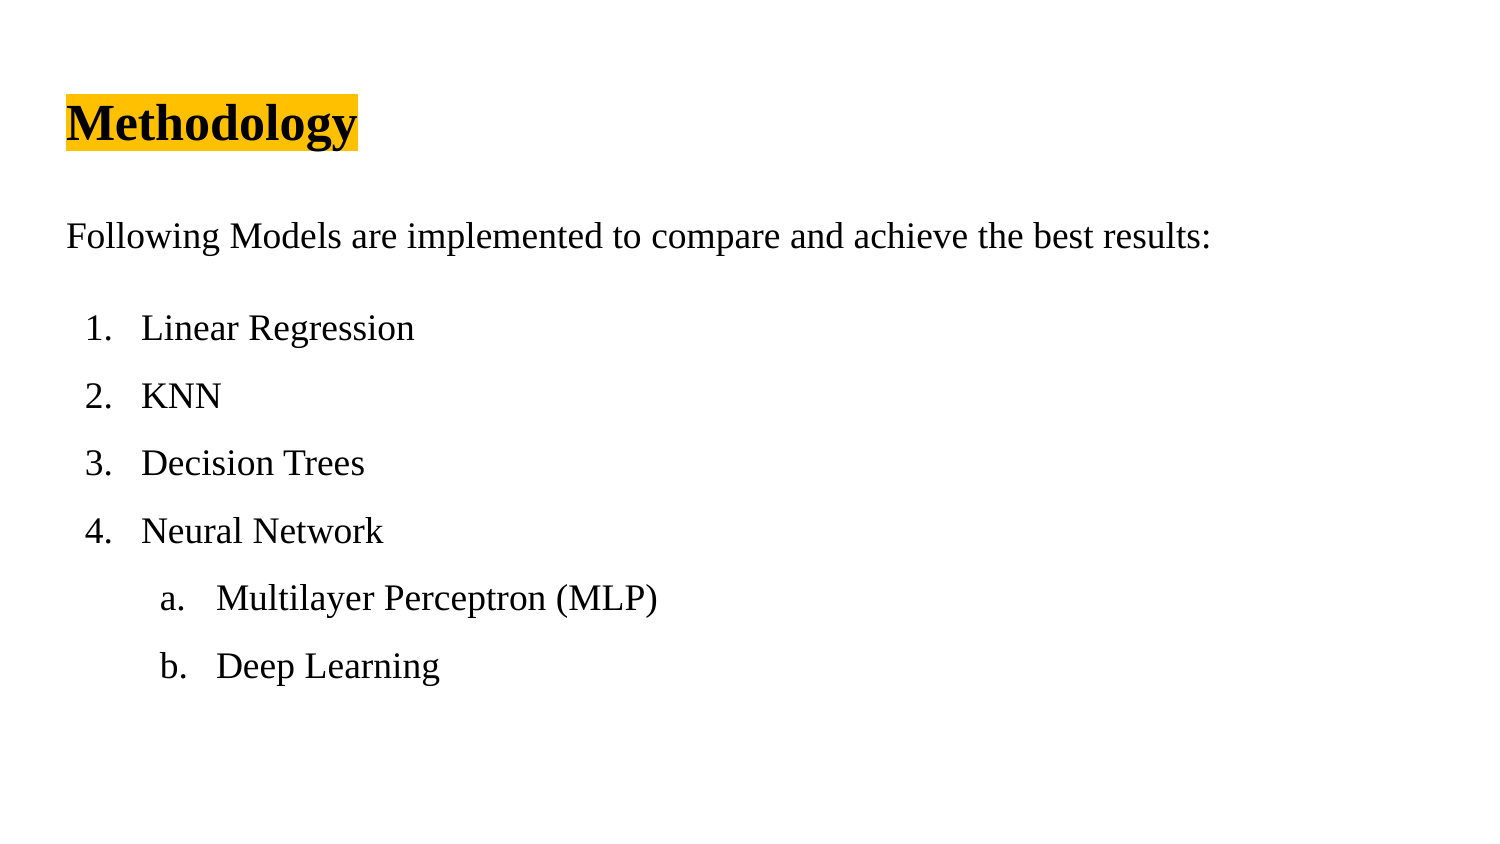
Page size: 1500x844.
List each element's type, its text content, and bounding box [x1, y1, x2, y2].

list Following Models are implemented to compare and achieve the best results: Linear Regression KNN Decision Trees Neural Network Multilayer Perceptron (MLP) Deep Learning [51, 189, 1449, 750]
title Methodology [51, 72, 1449, 167]
